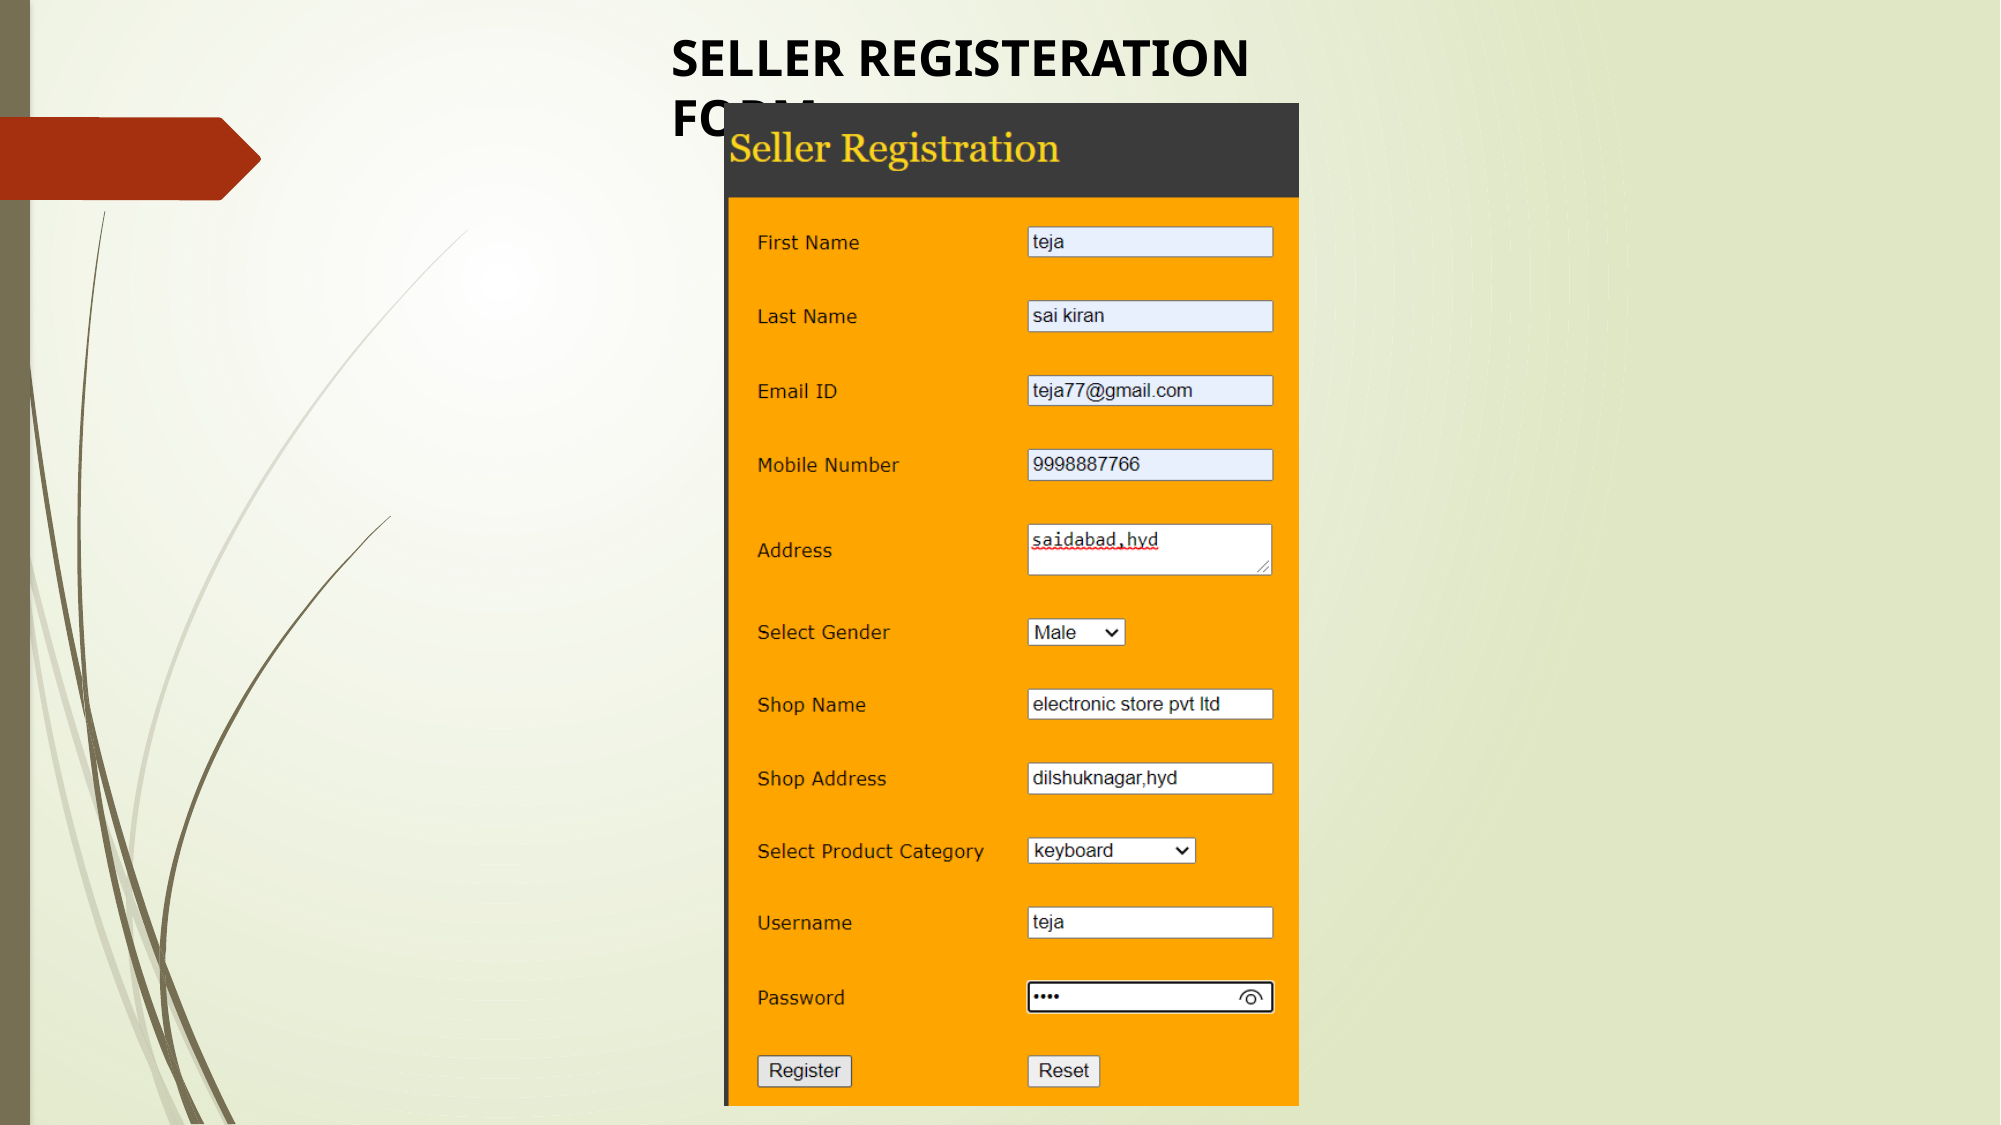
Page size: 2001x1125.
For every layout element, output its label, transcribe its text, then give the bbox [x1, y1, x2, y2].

text_box SELLER REGISTERATION FORM [656, 19, 1407, 154]
picture [724, 103, 1299, 1106]
